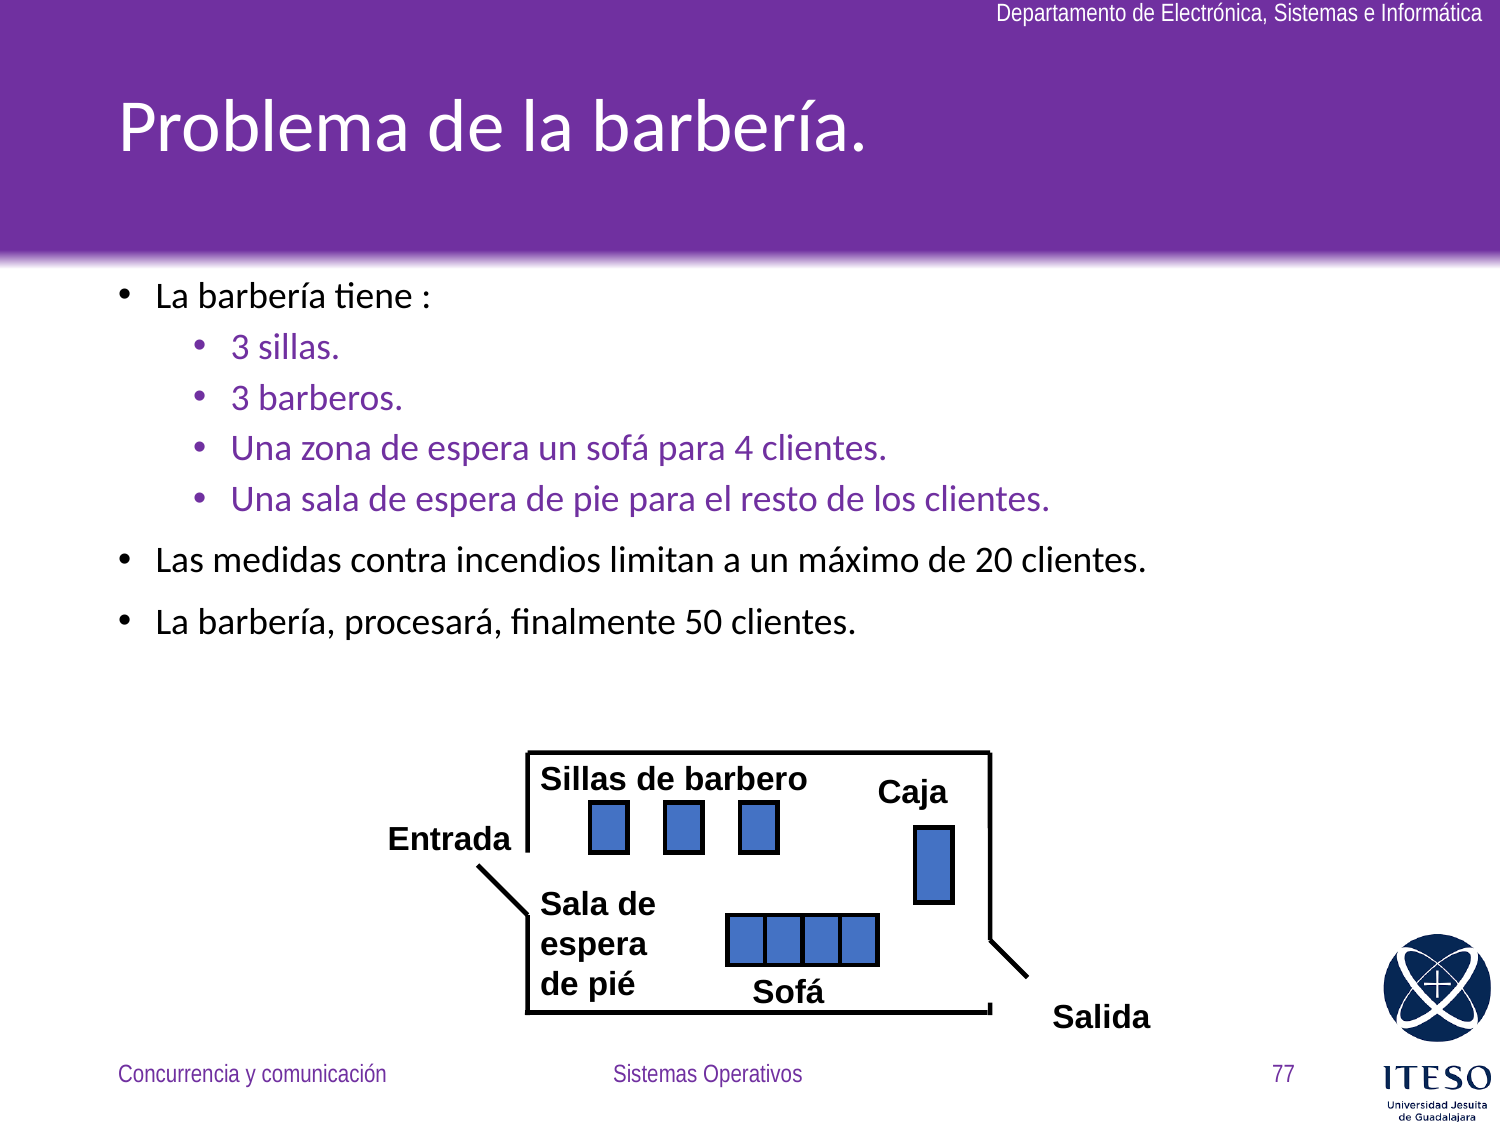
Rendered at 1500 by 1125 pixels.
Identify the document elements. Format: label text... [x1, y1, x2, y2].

text_box Caja [862, 762, 963, 818]
footer Sistemas Operativos [454, 1042, 962, 1103]
text_box [802, 915, 840, 962]
text_box [665, 805, 703, 853]
text_box [740, 805, 778, 853]
text_box Sala de espera de pié [525, 874, 672, 1010]
text_box [915, 827, 953, 903]
slide_number 77 [972, 1042, 1310, 1103]
text_box [840, 915, 878, 966]
text_box [590, 805, 628, 853]
slide_number Concurrencia y comunicación [103, 1042, 441, 1103]
text_box Salida [1037, 987, 1166, 1043]
list La barbería tiene : 3 sillas. 3 barberos. Una zona de espera un sofá para 4 clientes. Una sala de espera de pie para el resto de los clientes. Las medidas contra incendios limitan a un máximo de 20 clientes. La barbería, procesará, finalmente 50 clientes. [103, 268, 1397, 1014]
picture [1383, 934, 1491, 1122]
text_box Sillas de barbero [525, 749, 824, 805]
text_box Entrada [372, 809, 527, 865]
text_box [765, 915, 802, 962]
text_box [727, 915, 765, 966]
text_box Sofá [737, 962, 840, 1018]
title Problema de la barbería. [103, 23, 1397, 232]
